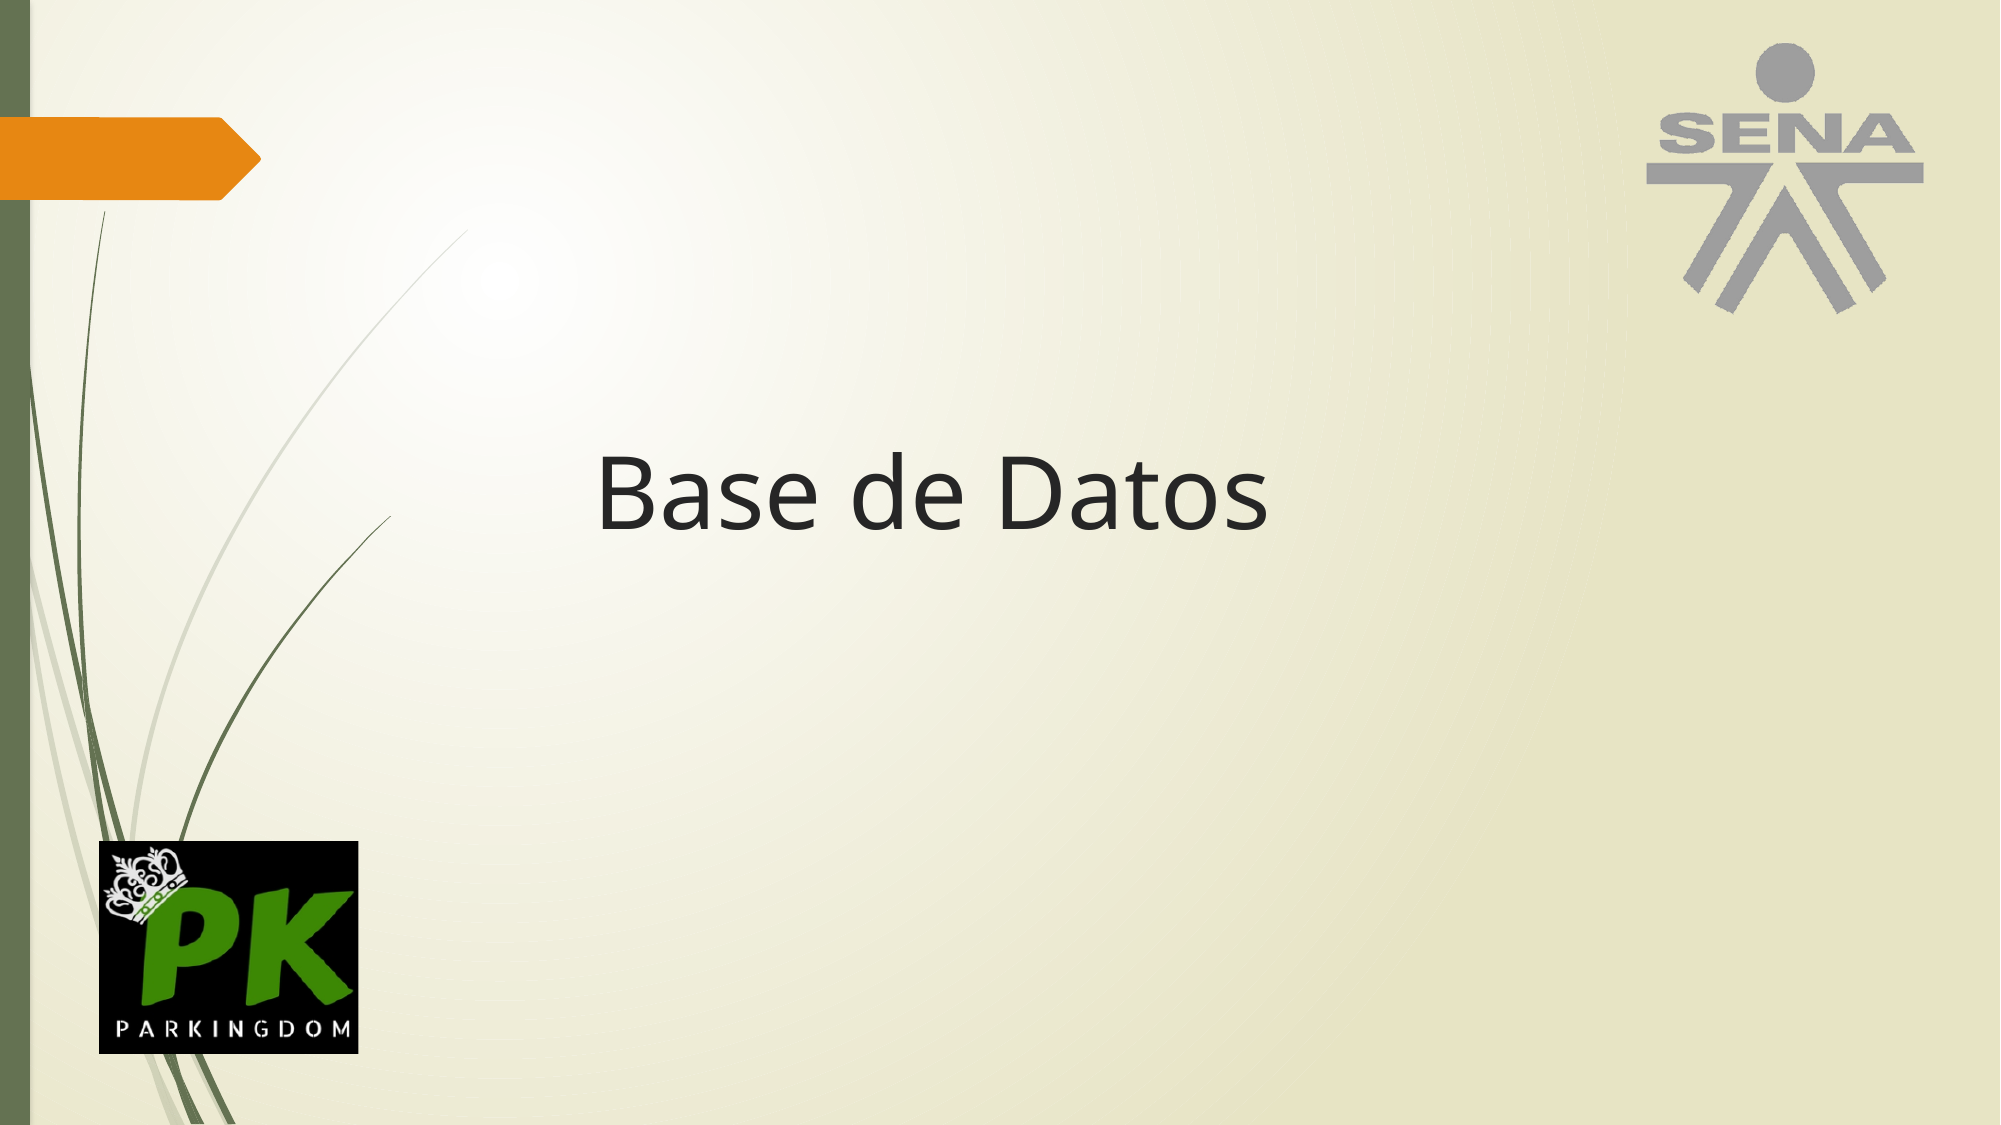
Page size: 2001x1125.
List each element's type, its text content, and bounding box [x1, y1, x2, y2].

title Base de Datos [358, 420, 1821, 631]
picture [98, 841, 359, 1054]
picture [1604, 23, 1940, 332]
